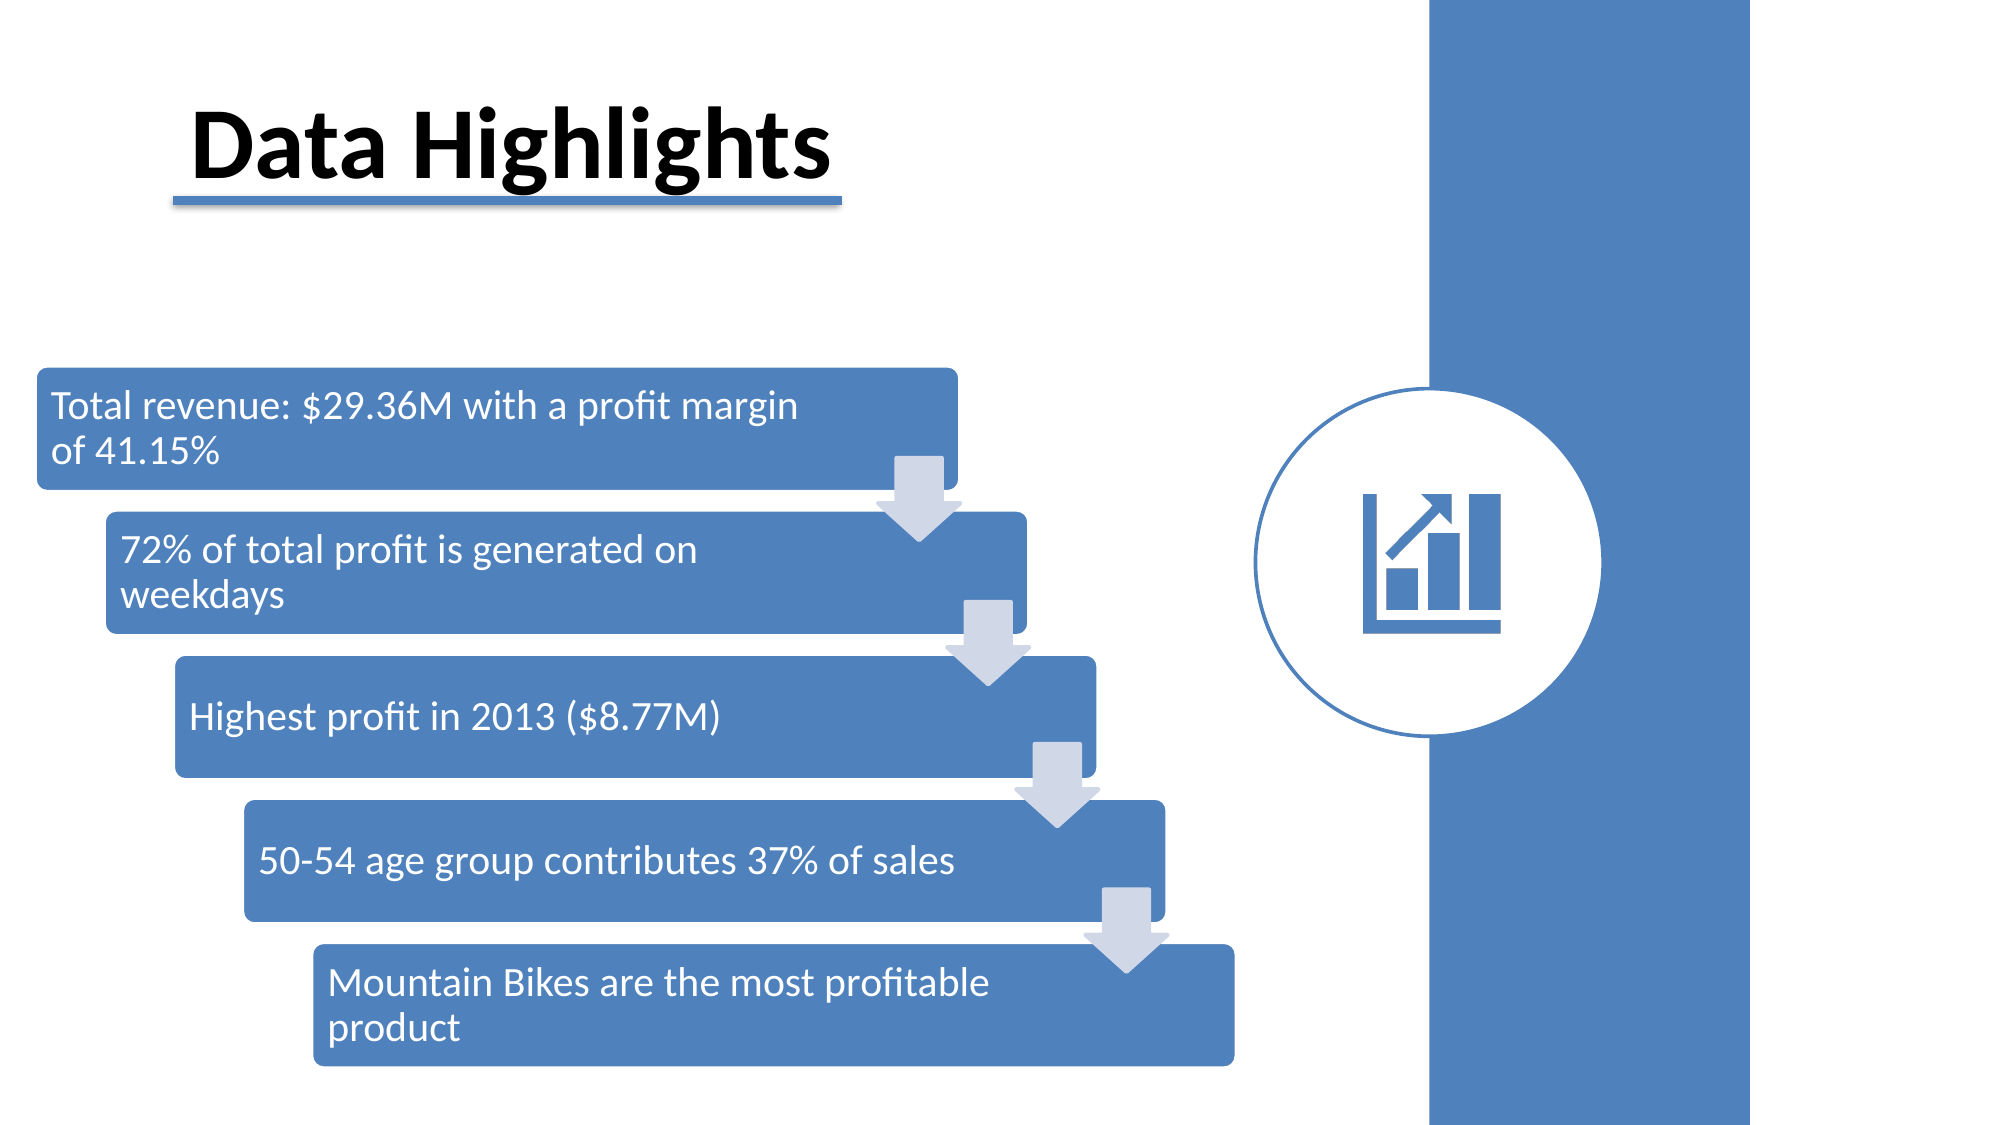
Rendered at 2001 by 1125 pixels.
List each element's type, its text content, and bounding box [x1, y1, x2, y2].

text_box Highest profit in 2013 ($8.77M) [170, 651, 1101, 783]
text_box 72% of total profit is generated on weekdays [101, 507, 1032, 639]
text_box 50-54 age group contributes 37% of sales [239, 795, 1170, 927]
text_box [1253, 386, 1606, 739]
text_box [876, 455, 963, 542]
text_box Mountain Bikes are the most profitable product [309, 939, 1239, 1071]
picture [1336, 469, 1525, 658]
text_box [1083, 887, 1170, 974]
text_box Total revenue: $29.36M with a profit margin of 41.15% [32, 363, 963, 495]
text_box [945, 599, 1032, 686]
text_box [1014, 741, 1101, 828]
title Data Highlights [51, 56, 971, 220]
text_box [1427, 0, 1752, 1125]
